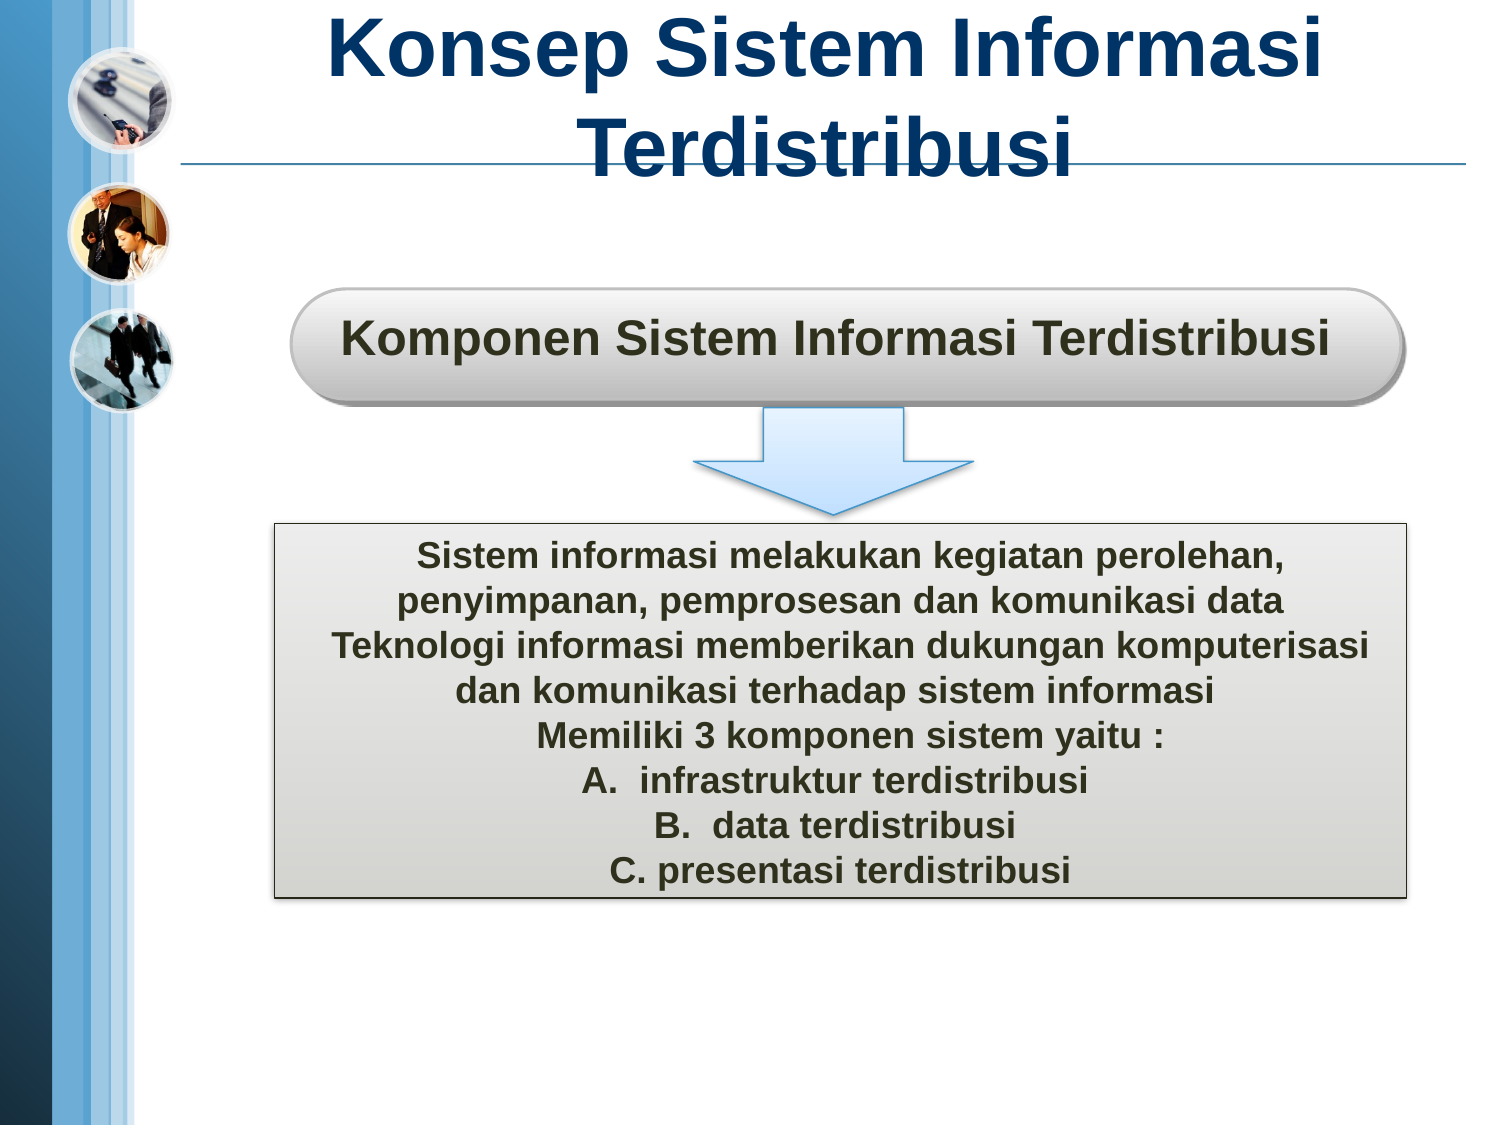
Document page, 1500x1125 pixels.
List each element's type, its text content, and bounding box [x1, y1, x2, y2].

text_box Komponen Sistem Informasi Terdistribusi [325, 298, 1361, 373]
picture [78, 57, 166, 144]
picture [74, 189, 166, 279]
text_box [692, 406, 975, 516]
title Konsep Sistem Informasi Terdistribusi [172, 10, 1479, 177]
picture [75, 313, 171, 408]
text_box Sistem informasi melakukan kegiatan perolehan, penyimpanan, pemprosesan dan komunikasi data Teknologi informasi memberikan dukungan komputerisasi dan komunikasi terhadap sistem informasi Memiliki 3 komponen sistem yaitu : A. infrastruktur terdistribusi B. data terdistribusi C. presentasi terdistribusi [274, 523, 1407, 899]
text_box [291, 288, 1401, 399]
